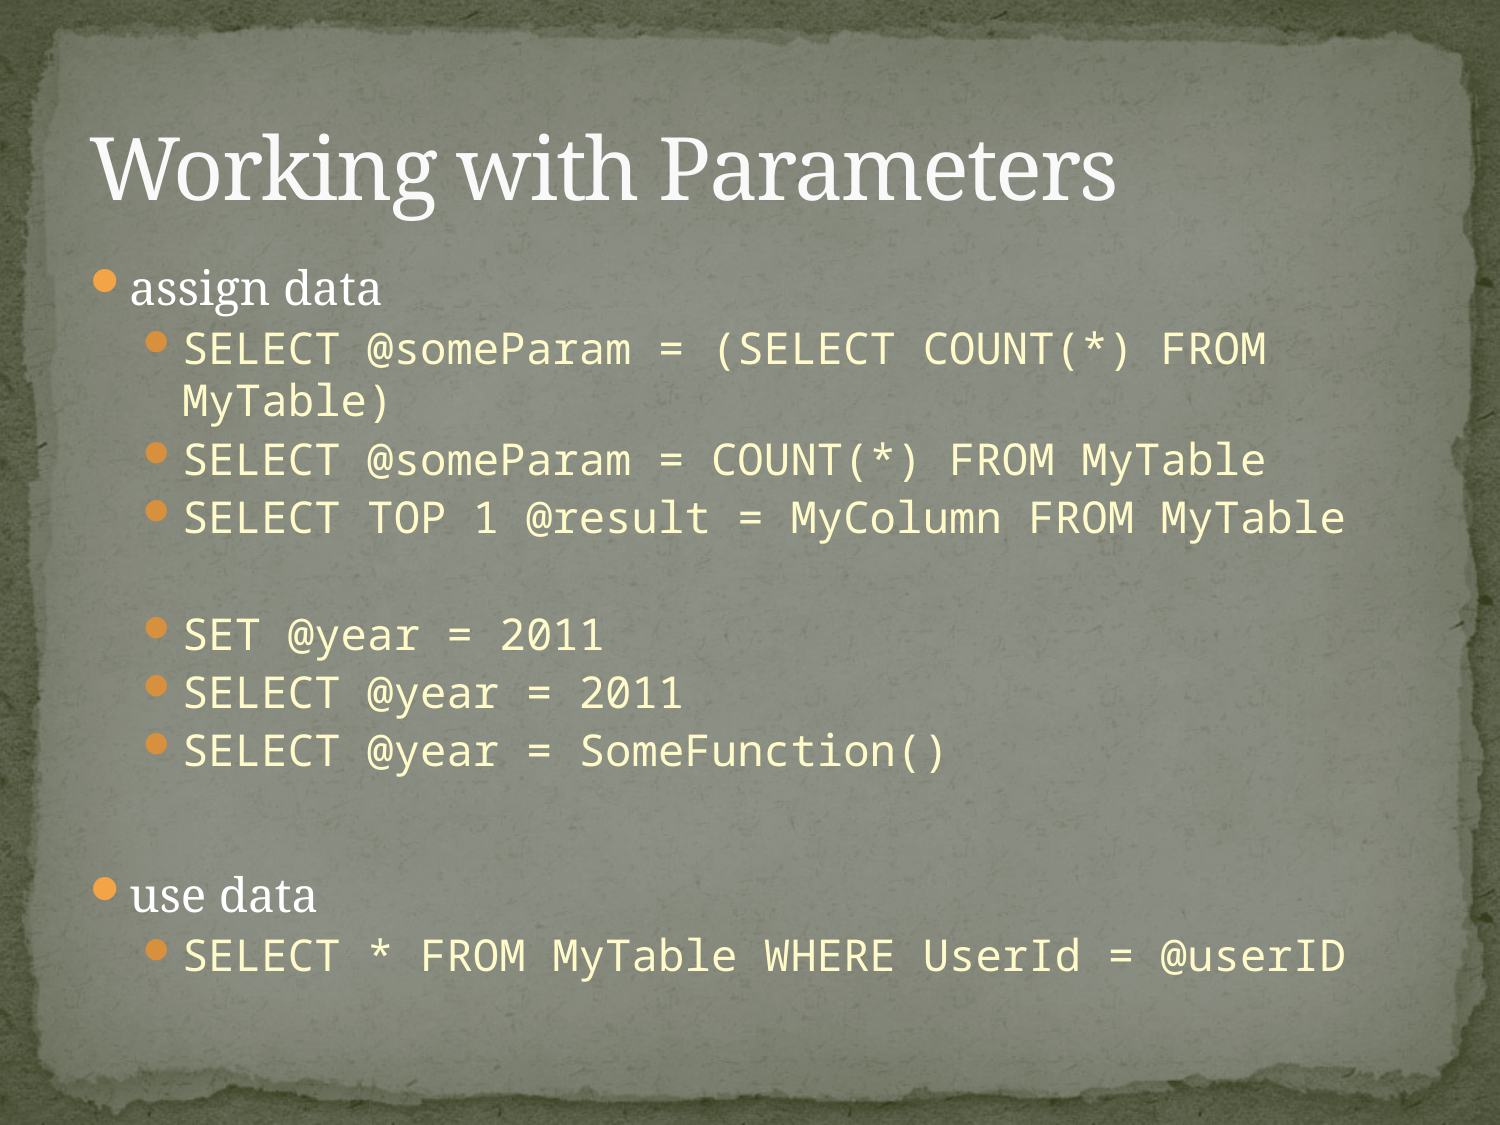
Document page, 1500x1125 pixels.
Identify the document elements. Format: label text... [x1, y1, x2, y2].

list assign data SELECT @someParam = (SELECT COUNT(*) FROM MyTable) SELECT @someParam = COUNT(*) FROM MyTable SELECT TOP 1 @result = MyColumn FROM MyTable SET @year = 2011 SELECT @year = 2011 SELECT @year = SomeFunction() use data SELECT * FROM MyTable WHERE UserId = @userID [75, 249, 1425, 1000]
title Working with Parameters [74, 24, 1425, 225]
